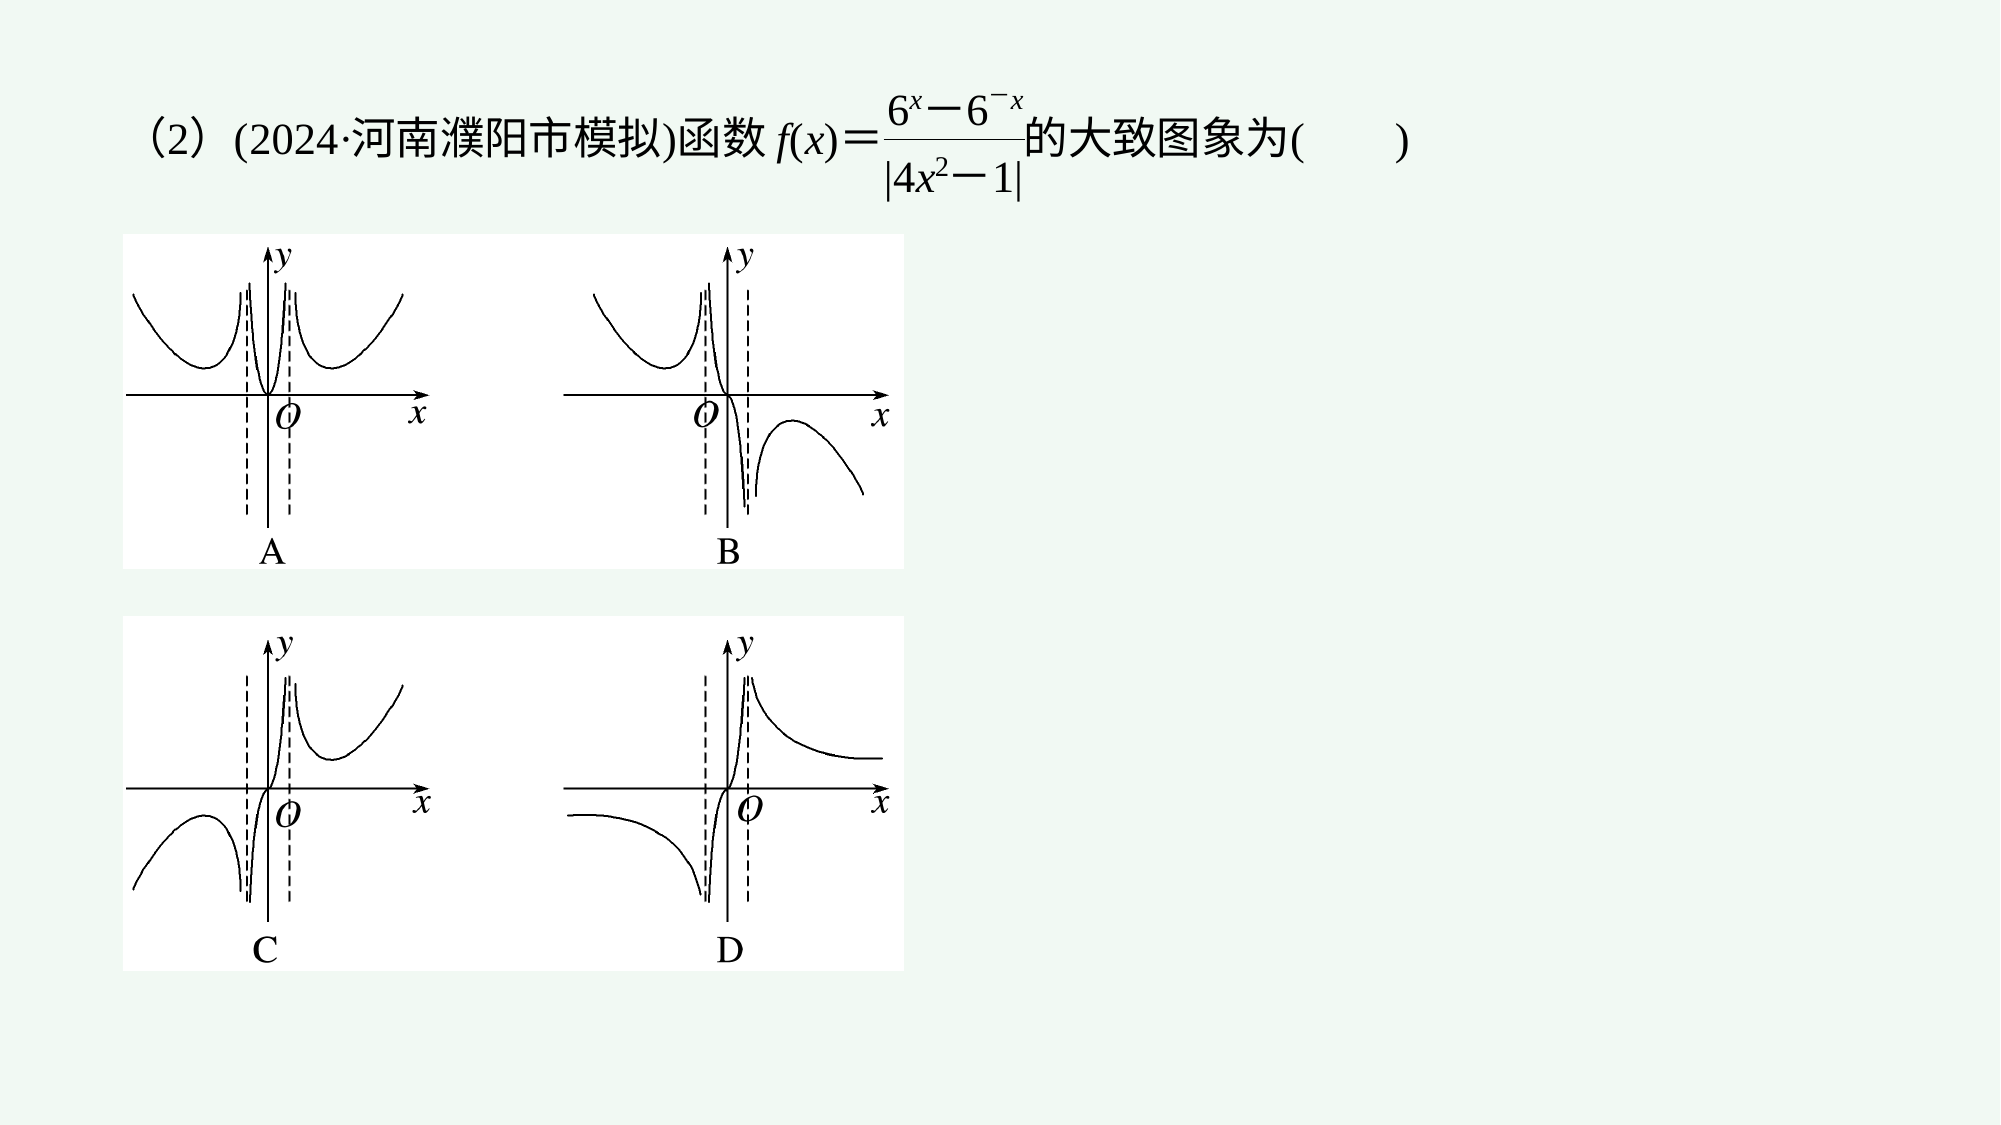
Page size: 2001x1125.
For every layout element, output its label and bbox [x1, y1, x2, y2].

text_box [122, 81, 1881, 993]
